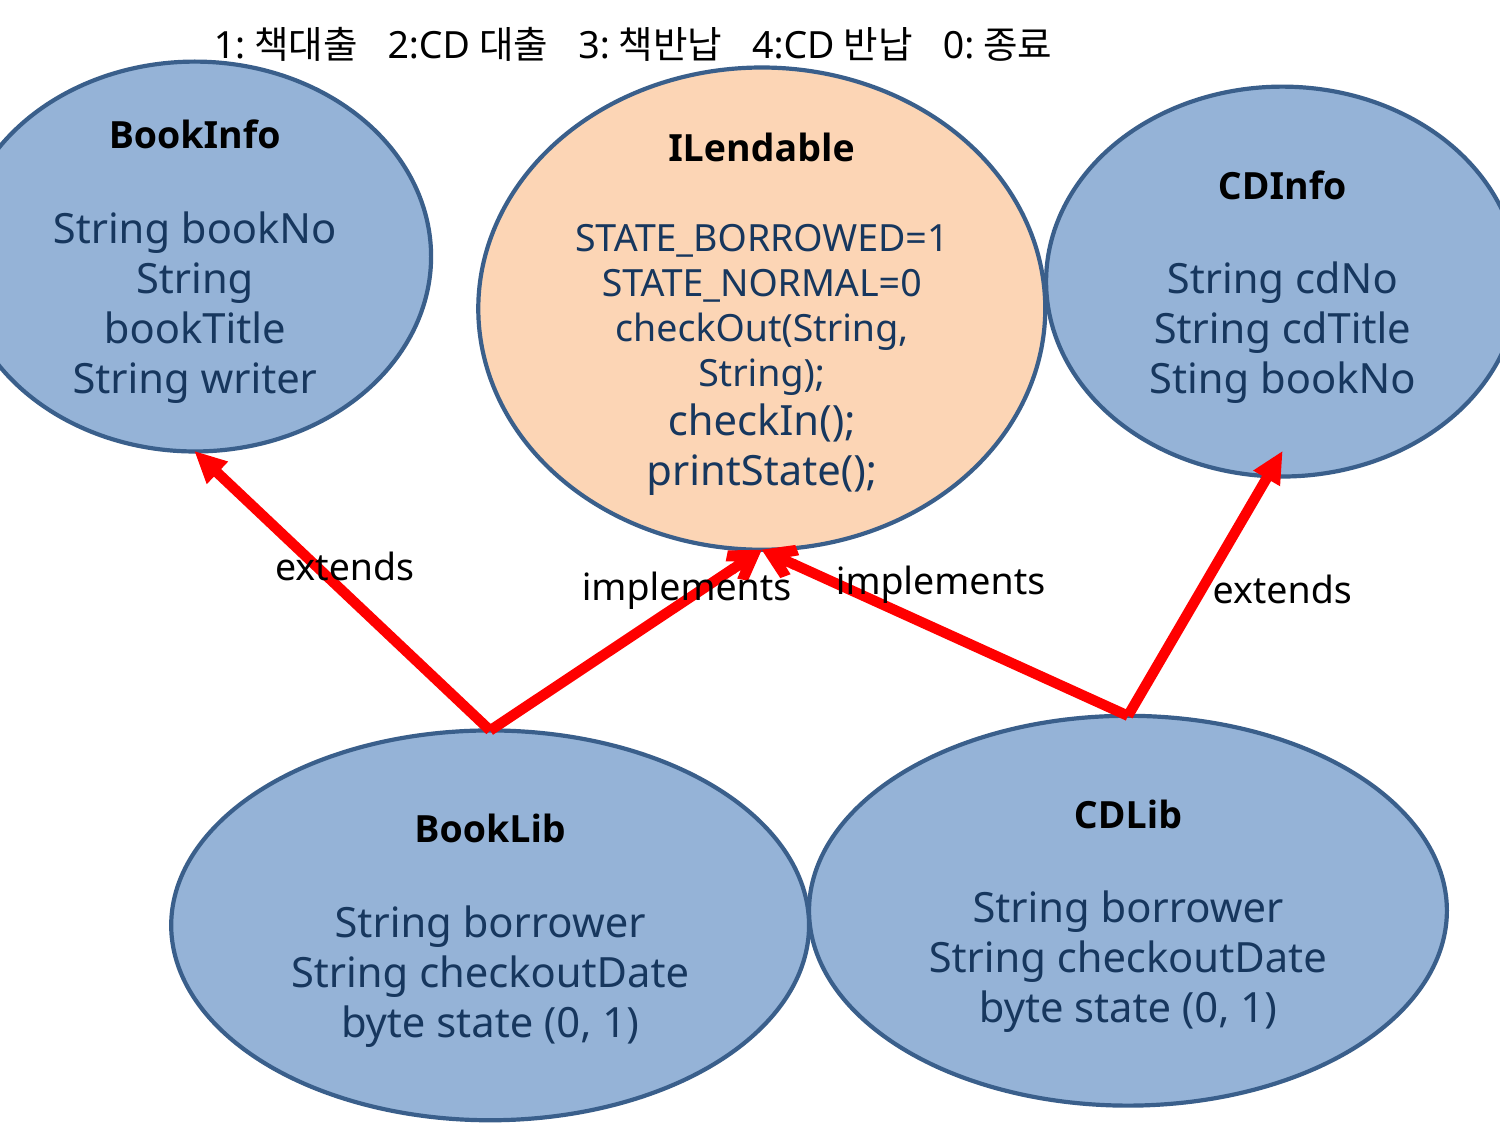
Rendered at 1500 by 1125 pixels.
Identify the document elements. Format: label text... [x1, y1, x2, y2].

text_box CDLib String borrower String checkoutDate byte state (0, 1) [806, 725, 1450, 1108]
text_box extends [1287, 558, 1367, 618]
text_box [194, 451, 491, 731]
text_box BookLib String borrower String checkoutDate byte state (0, 1) [169, 739, 810, 1123]
text_box CDInfo String cdNo String cdTitle Sting bookNo [1044, 84, 1500, 479]
text_box BookInfo String bookNo String bookTitle String writer [0, 59, 434, 454]
text_box 1:책대출 2:CD대출 3:책반납 4:CD반납 0:종료 [198, 13, 1068, 74]
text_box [1127, 451, 1283, 716]
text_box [761, 549, 1122, 717]
text_box ILendable STATE_BORROWED=1 STATE_NORMAL=0 checkOut(String, String); checkIn(); printState(); [476, 74, 1048, 548]
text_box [489, 549, 763, 731]
